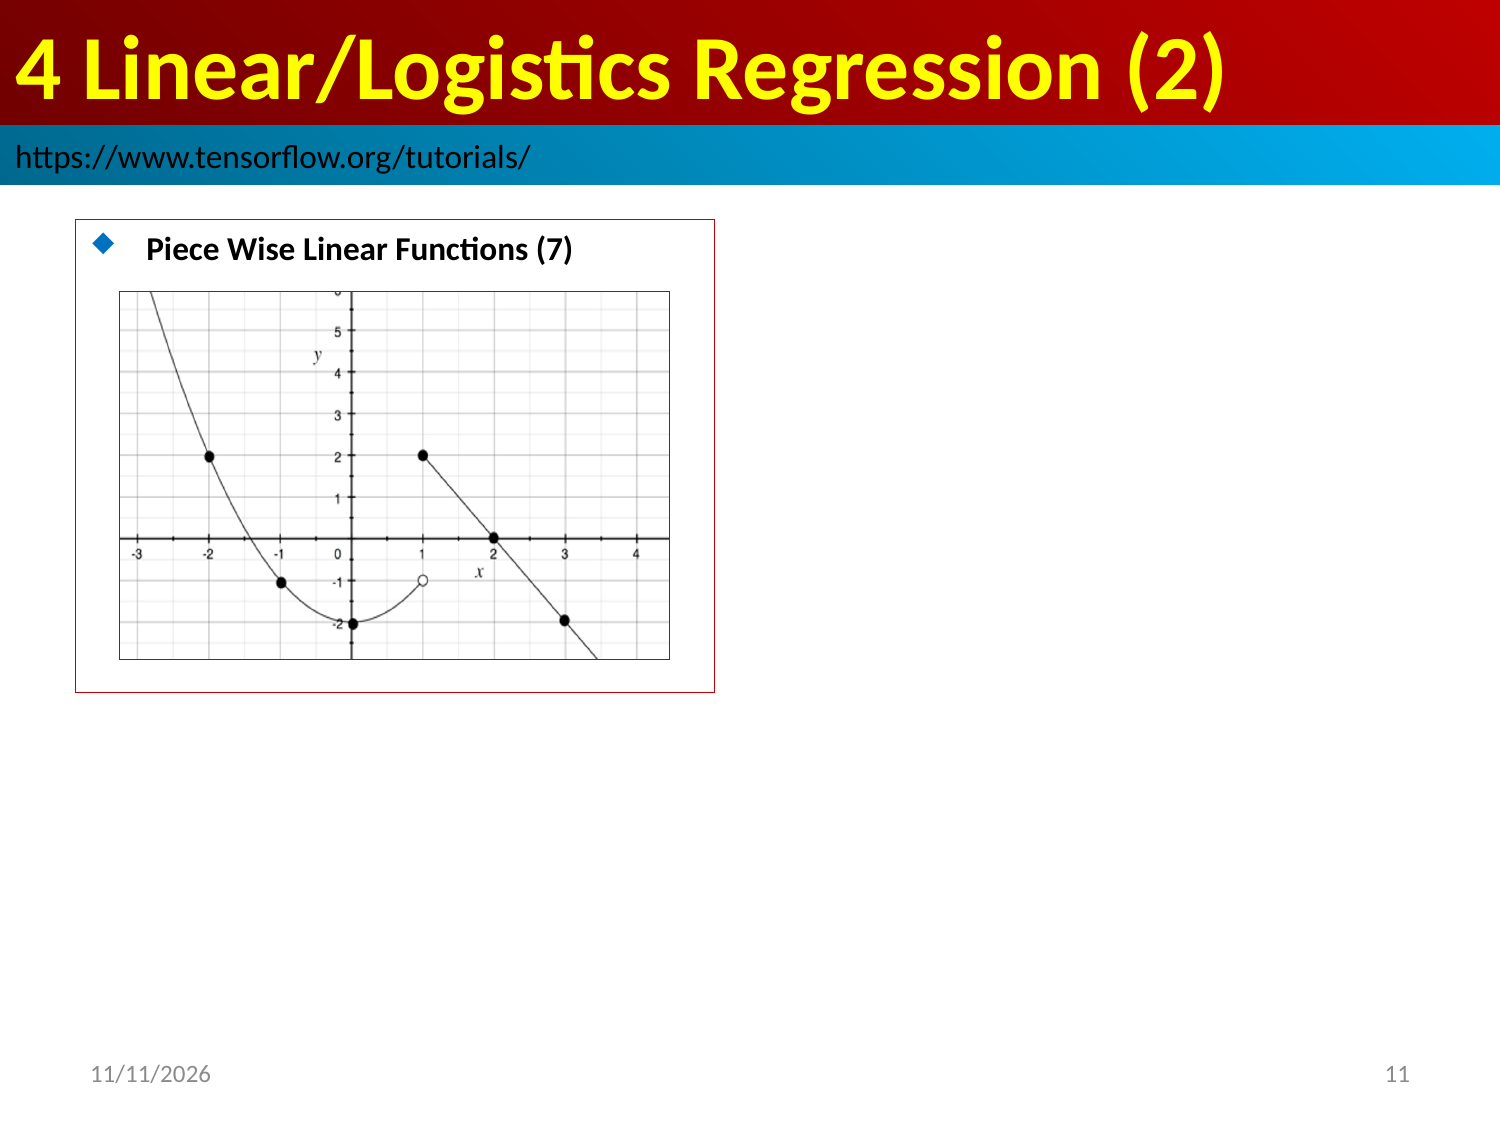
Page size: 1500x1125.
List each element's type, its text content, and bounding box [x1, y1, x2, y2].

slide_number 11 [1074, 1042, 1425, 1103]
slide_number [75, 1042, 425, 1103]
subtitle Piece Wise Linear Functions (7) [75, 219, 715, 693]
title 4 Linear/Logistics Regression (2) [0, 0, 1500, 125]
picture [119, 291, 671, 660]
text_box https://www.tensorflow.org/tutorials/ [0, 125, 1500, 185]
